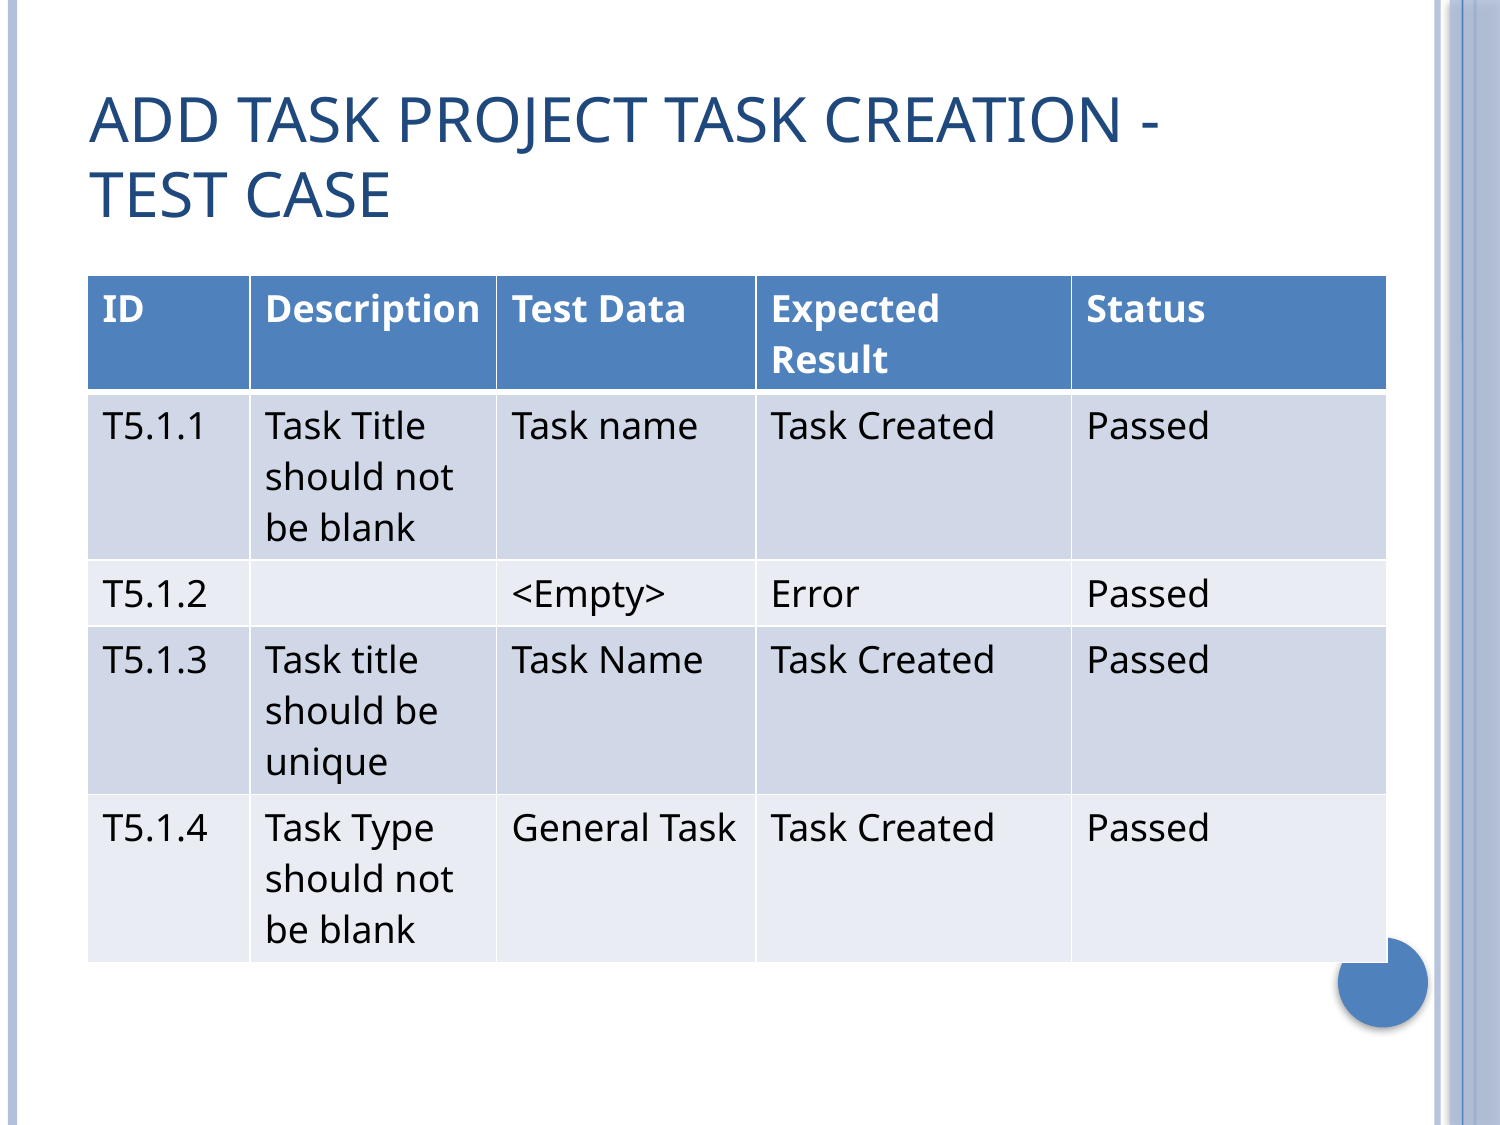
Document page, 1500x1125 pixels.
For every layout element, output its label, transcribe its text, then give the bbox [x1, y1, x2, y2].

table_cell Passed [1072, 627, 1386, 794]
table_header Expected Result [757, 276, 1071, 389]
table_cell T5.1.1 [88, 395, 249, 559]
table_cell T5.1.4 [88, 795, 249, 962]
table_cell Task Created [757, 395, 1071, 559]
table_cell T5.1.3 [88, 627, 249, 794]
table_cell Task Created [757, 795, 1071, 962]
table_header Description [251, 276, 496, 389]
table_cell Task name [497, 395, 755, 559]
table_header Test Data [497, 276, 755, 389]
table_cell Task Title should not be blank [251, 395, 496, 559]
table_cell Task Created [757, 627, 1071, 794]
table_cell Error [757, 561, 1071, 625]
table_cell Passed [1072, 795, 1386, 962]
table_cell [251, 561, 496, 625]
table_cell General Task [497, 795, 755, 962]
table_cell Passed [1072, 561, 1386, 625]
table_cell Task Name [497, 627, 755, 794]
table_cell Passed [1072, 395, 1386, 559]
table_cell T5.1.2 [88, 561, 249, 625]
table_cell Task Type should not be blank [251, 795, 496, 962]
table_cell Task title should be unique [251, 627, 496, 794]
table_cell <Empty> [497, 561, 755, 625]
table_header Status [1072, 276, 1386, 389]
table_header ID [88, 276, 249, 389]
text_box Add Task Project Task Creation -Test Case [75, 50, 1300, 238]
